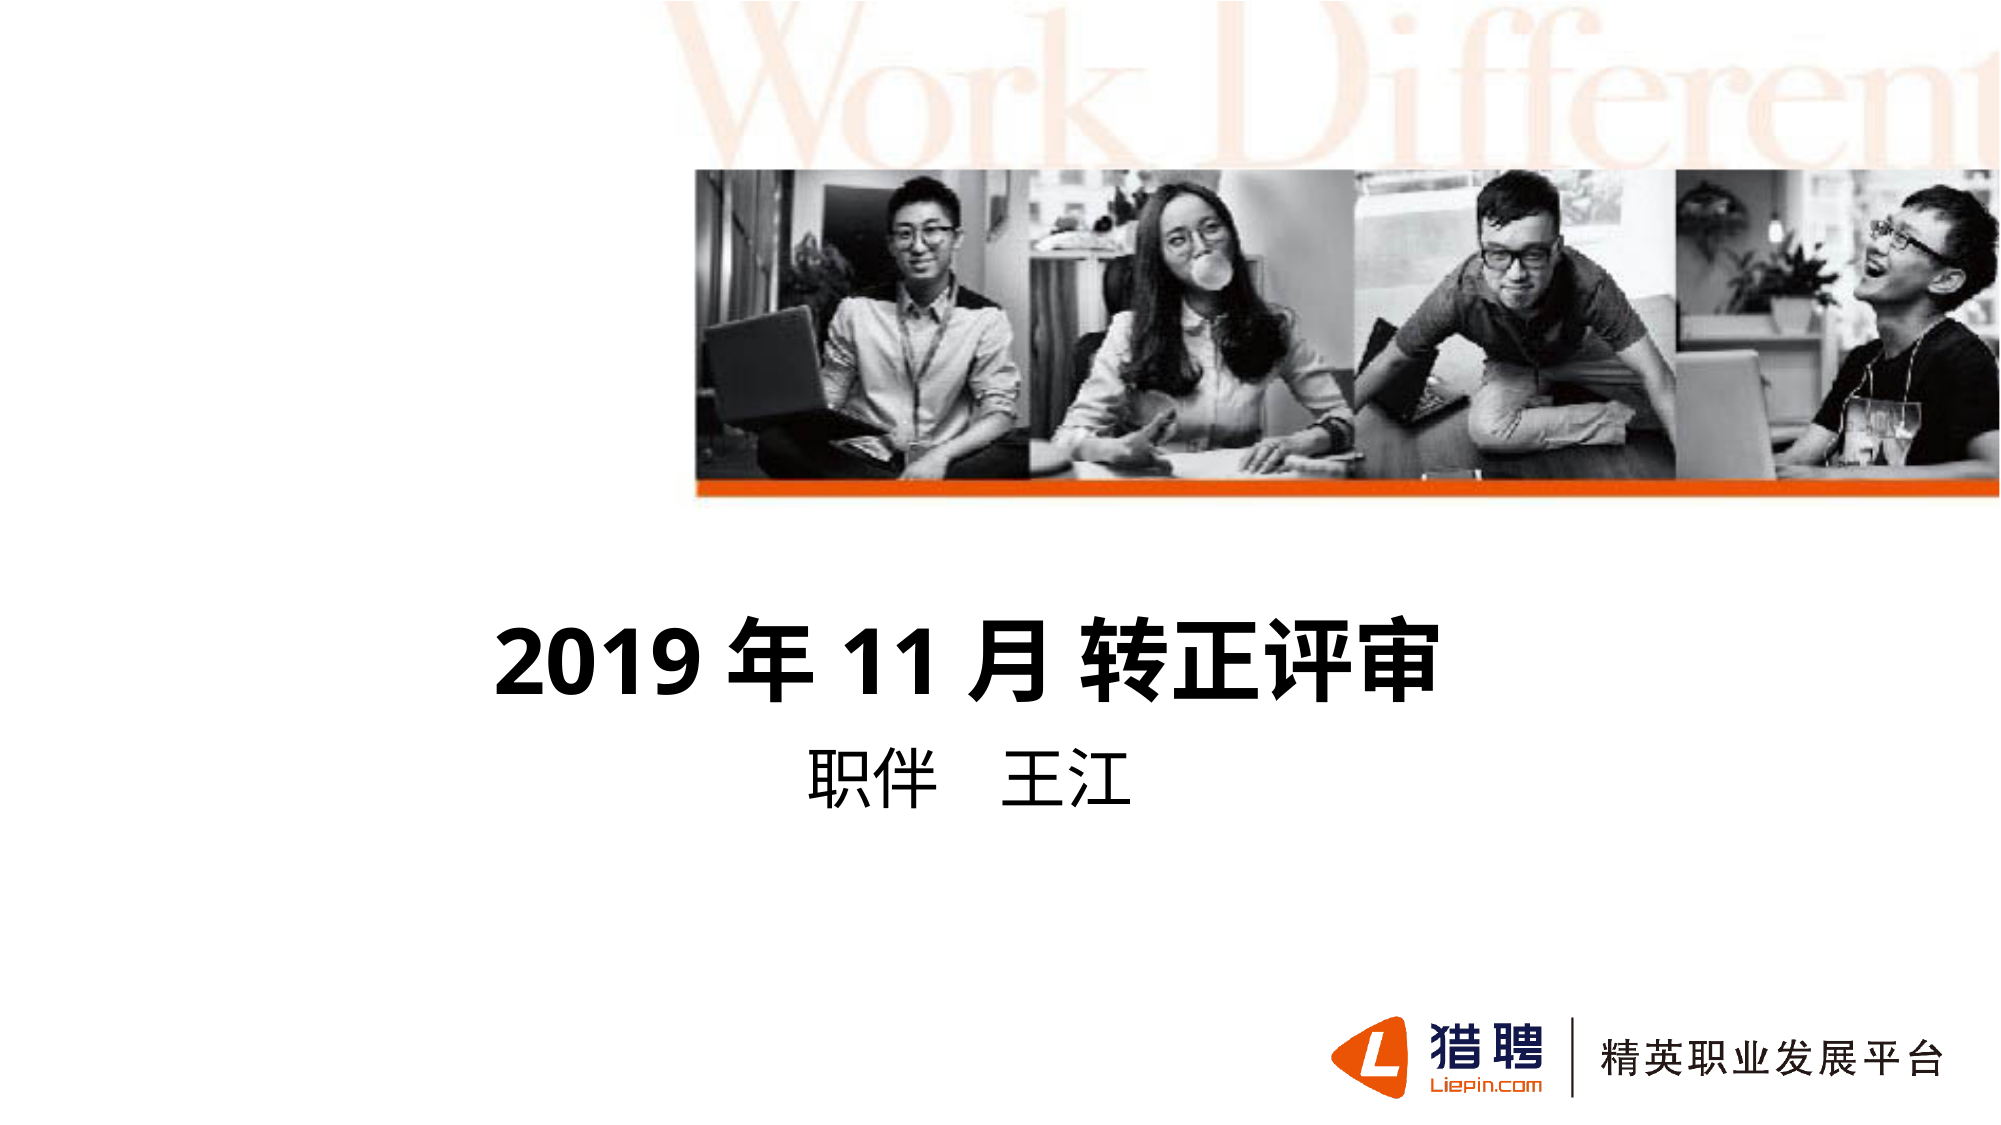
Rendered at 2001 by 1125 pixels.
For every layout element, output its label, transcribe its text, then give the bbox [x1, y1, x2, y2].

picture [1325, 1011, 1948, 1103]
subtitle 2019年11月 转正评审 职伴 王江 [219, 594, 1720, 867]
picture [0, 1, 2000, 998]
